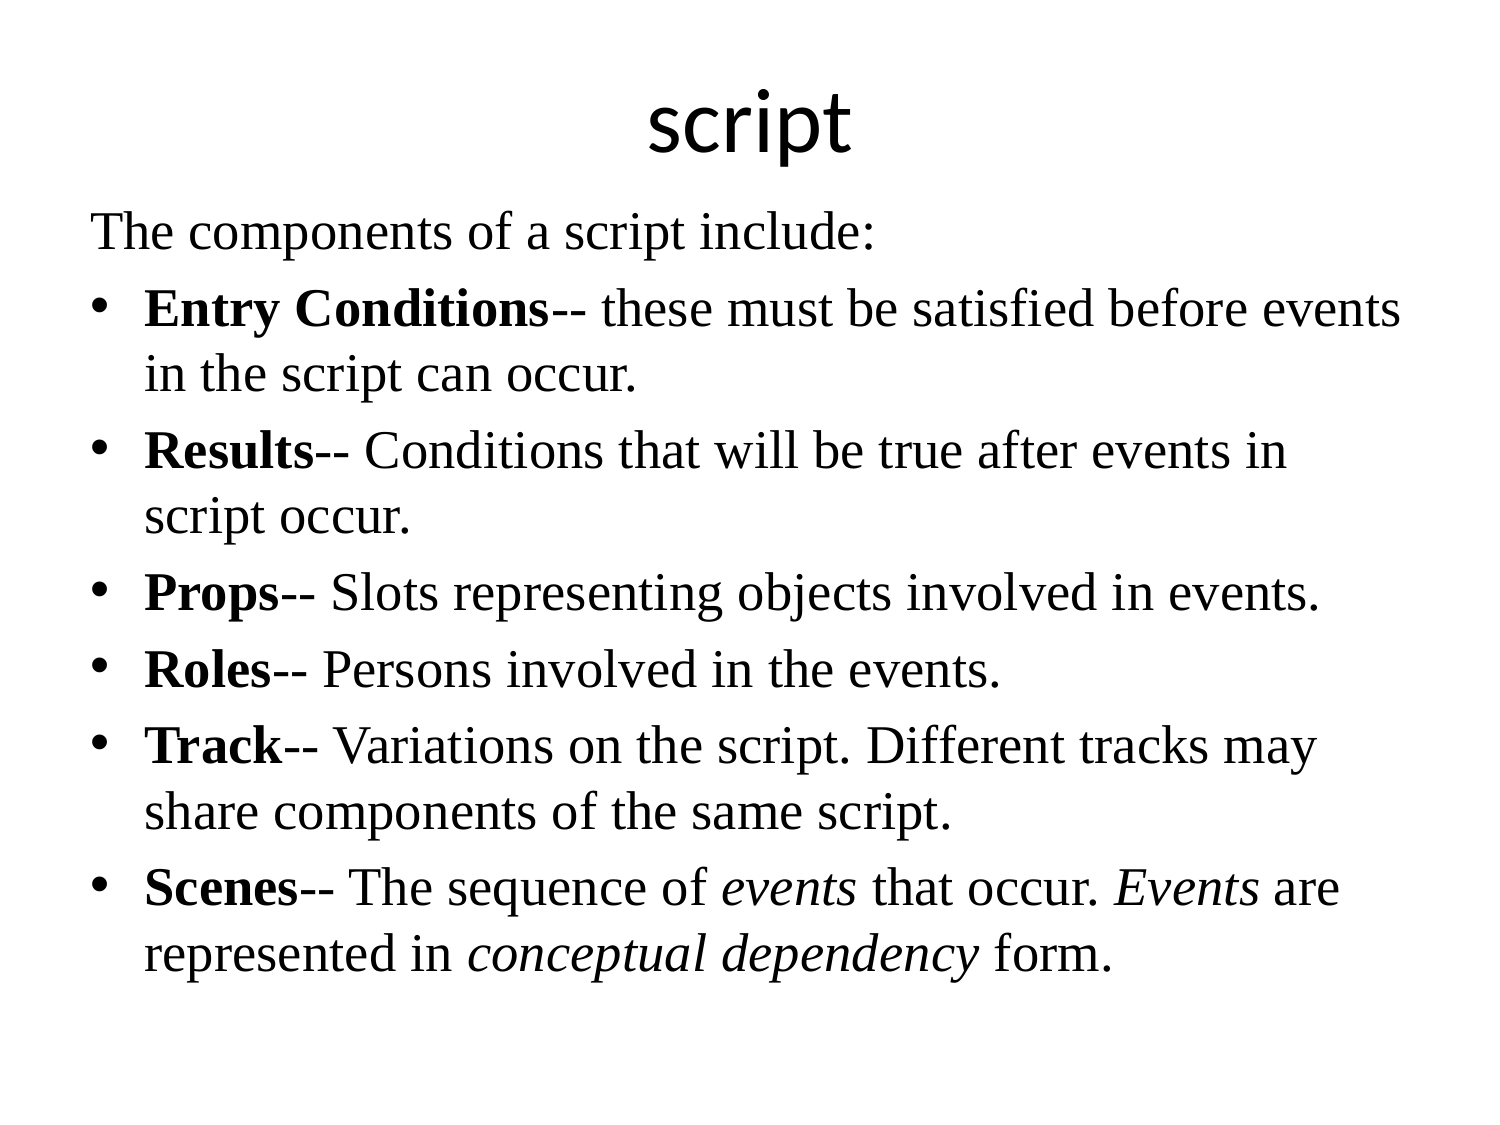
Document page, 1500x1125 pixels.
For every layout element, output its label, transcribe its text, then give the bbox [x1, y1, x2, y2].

list The components of a script include: Entry Conditions-- these must be satisfied before events in the script can occur. Results-- Conditions that will be true after events in script occur. Props-- Slots representing objects involved in events. Roles-- Persons involved in the events. Track-- Variations on the script. Different tracks may share components of the same script. Scenes-- The sequence of events that occur. Events are represented in conceptual dependency form. [75, 187, 1425, 1005]
title script [75, 45, 1425, 187]
